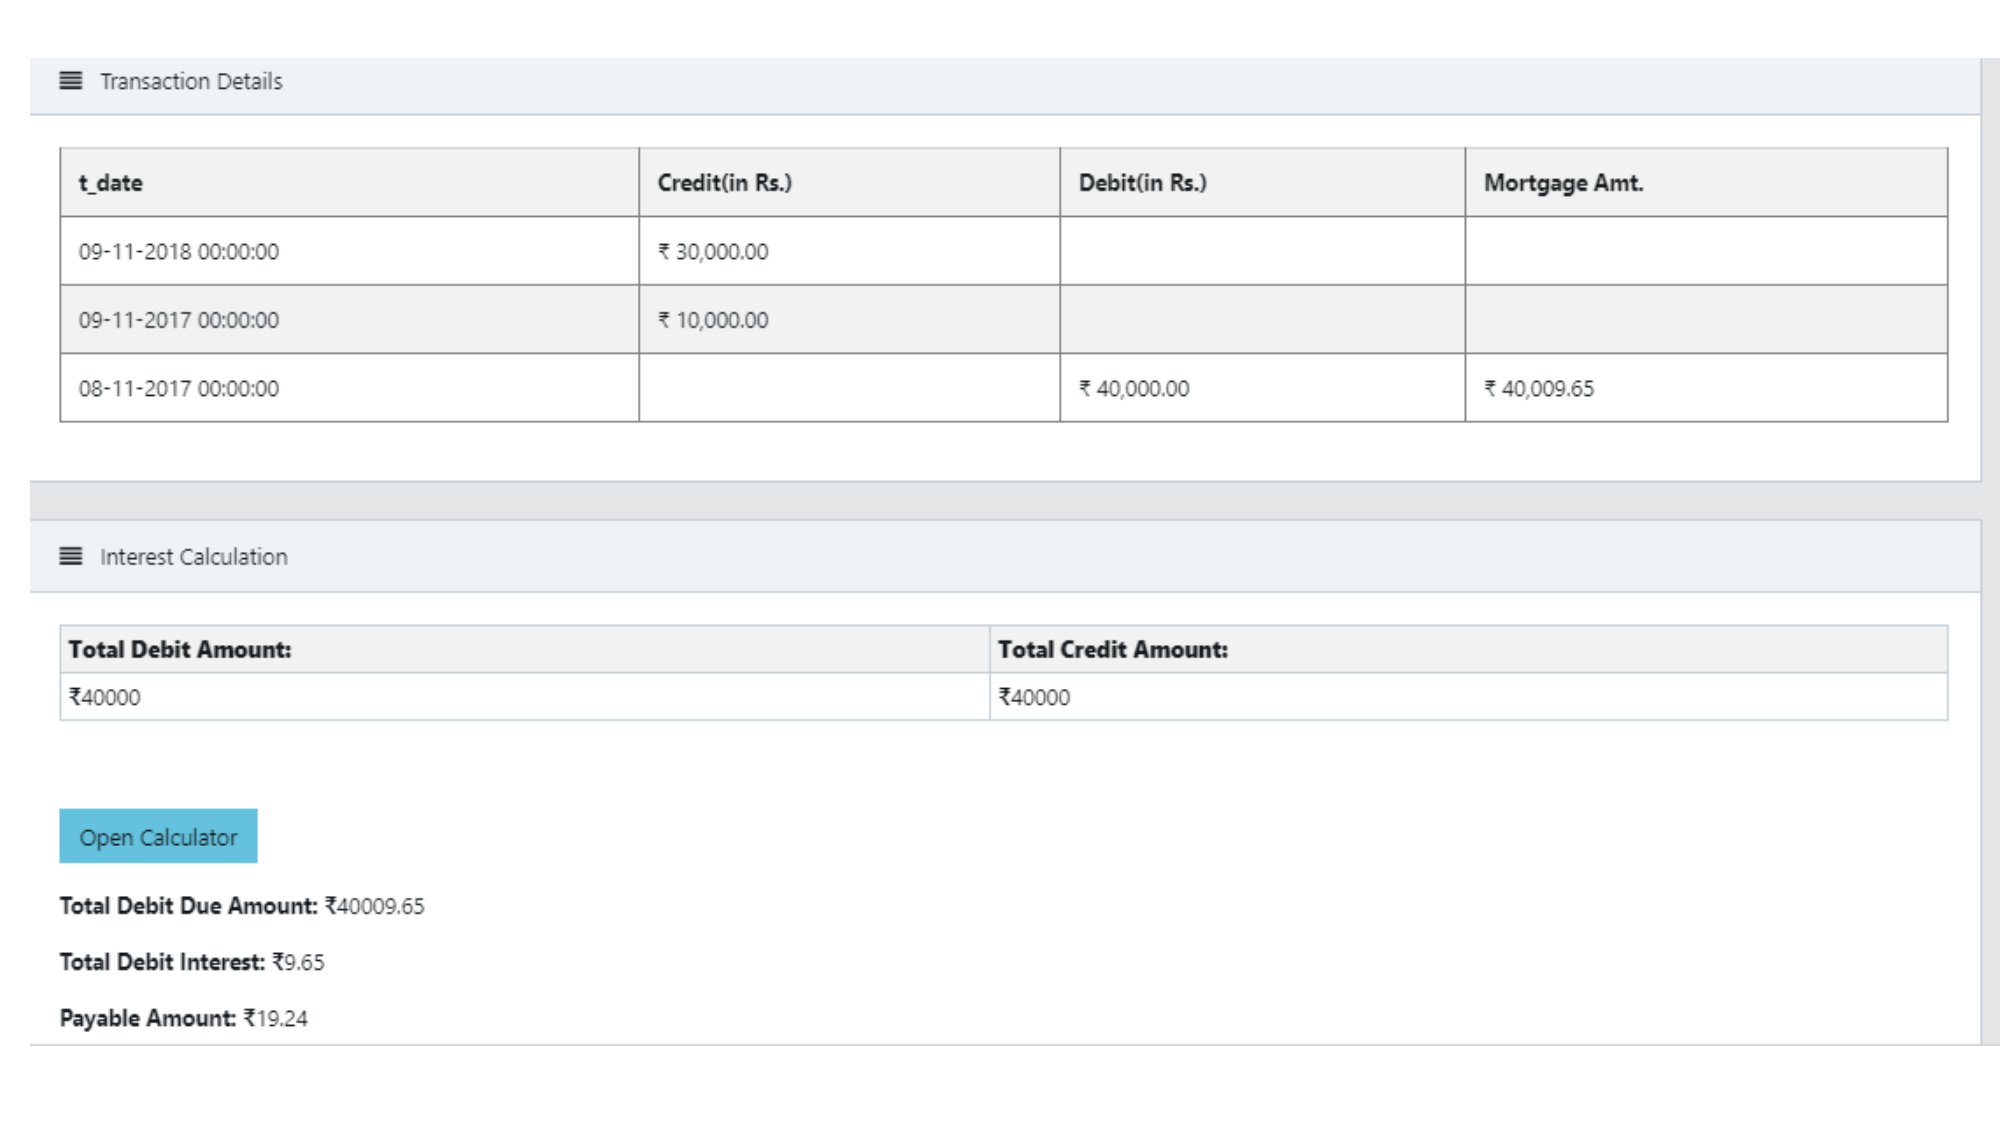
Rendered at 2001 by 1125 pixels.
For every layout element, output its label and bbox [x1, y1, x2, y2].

list [30, 58, 2000, 1046]
